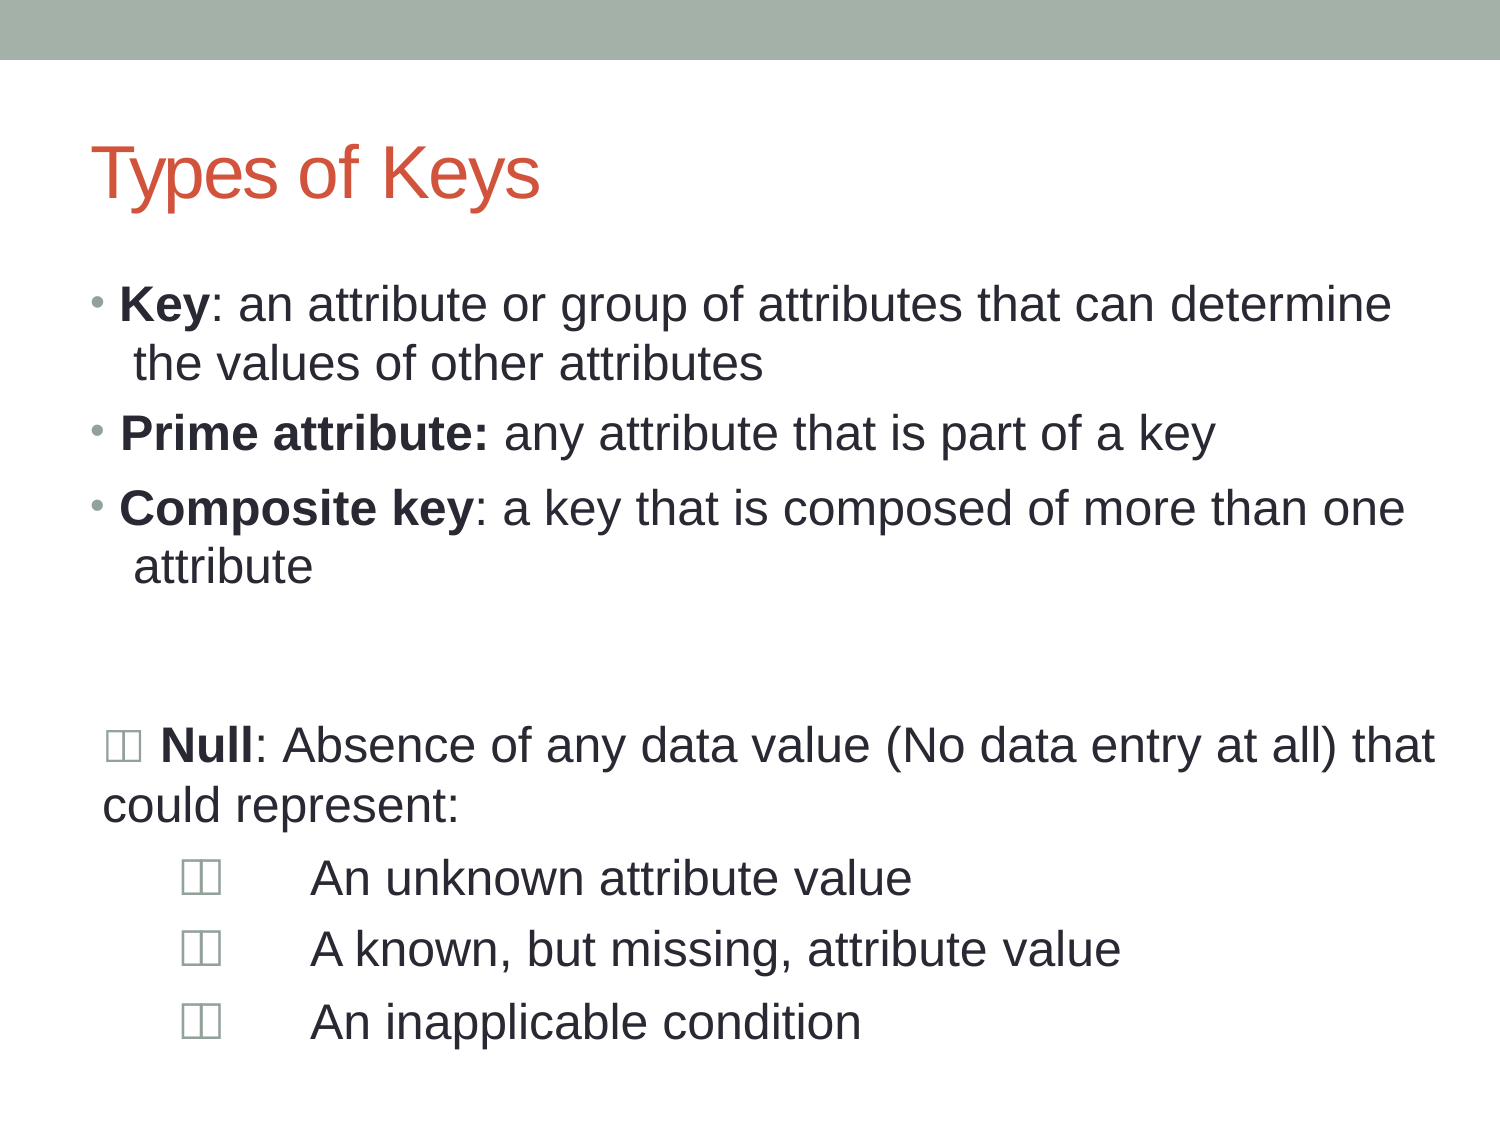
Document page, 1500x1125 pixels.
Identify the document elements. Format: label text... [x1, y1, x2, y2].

text_box  Null: Absence of any data value (No data entry at all) that could represent:  An unknown attribute value  A known, but missing, attribute value  An inapplicable condition [99, 712, 1463, 1050]
text_box Key: an attribute or group of attributes that can determine the values of other attributes Prime attribute: any attribute that is part of a key Composite key: a key that is composed of more than one attribute [87, 273, 1409, 595]
title Types of Keys [87, 82, 1413, 312]
